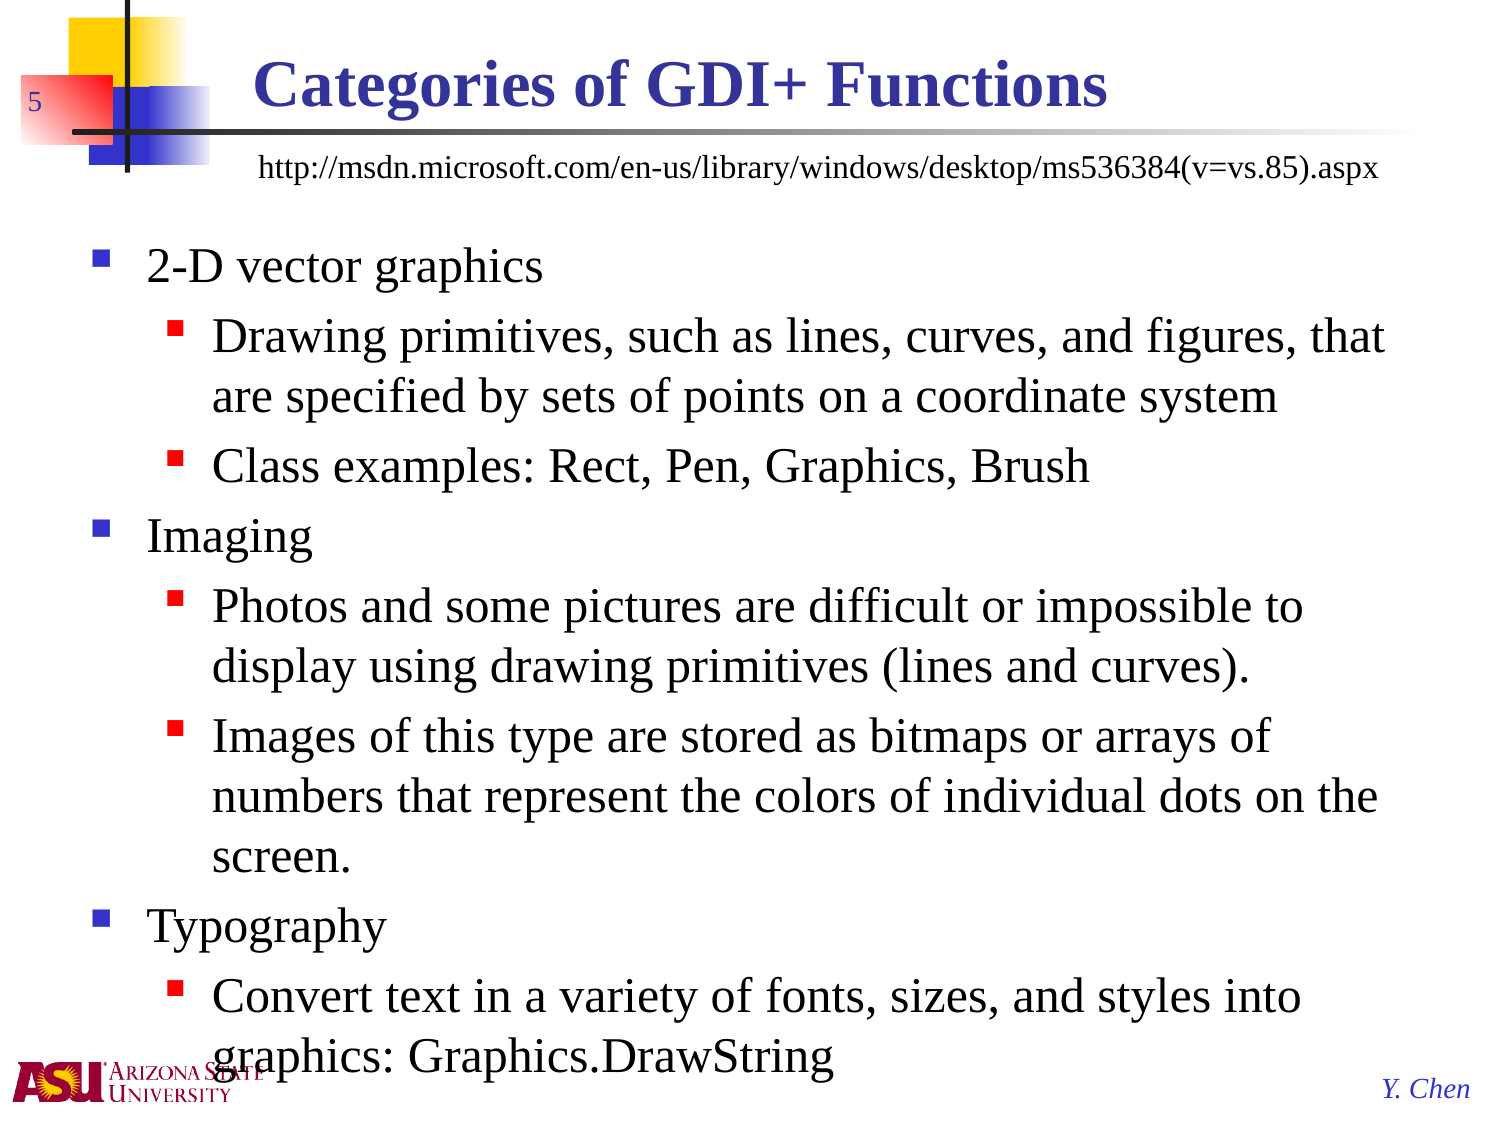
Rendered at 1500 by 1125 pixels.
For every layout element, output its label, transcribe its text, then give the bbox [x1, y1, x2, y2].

title Categories of GDI+ Functions [237, 24, 1488, 128]
text_box http://msdn.microsoft.com/en-us/library/windows/desktop/ms536384(v=vs.85).aspx [243, 137, 1469, 193]
slide_number 5 [12, 49, 126, 126]
picture [12, 1062, 263, 1102]
list 2-D vector graphics Drawing primitives, such as lines, curves, and figures, that are specified by sets of points on a coordinate system Class examples: Rect, Pen, Graphics, Brush Imaging Photos and some pictures are difficult or impossible to display using drawing primitives (lines and curves). Images of this type are stored as bitmaps or arrays of numbers that represent the colors of individual dots on the screen. Typography Convert text in a variety of fonts, sizes, and styles into graphics: Graphics.DrawString [75, 224, 1469, 1075]
